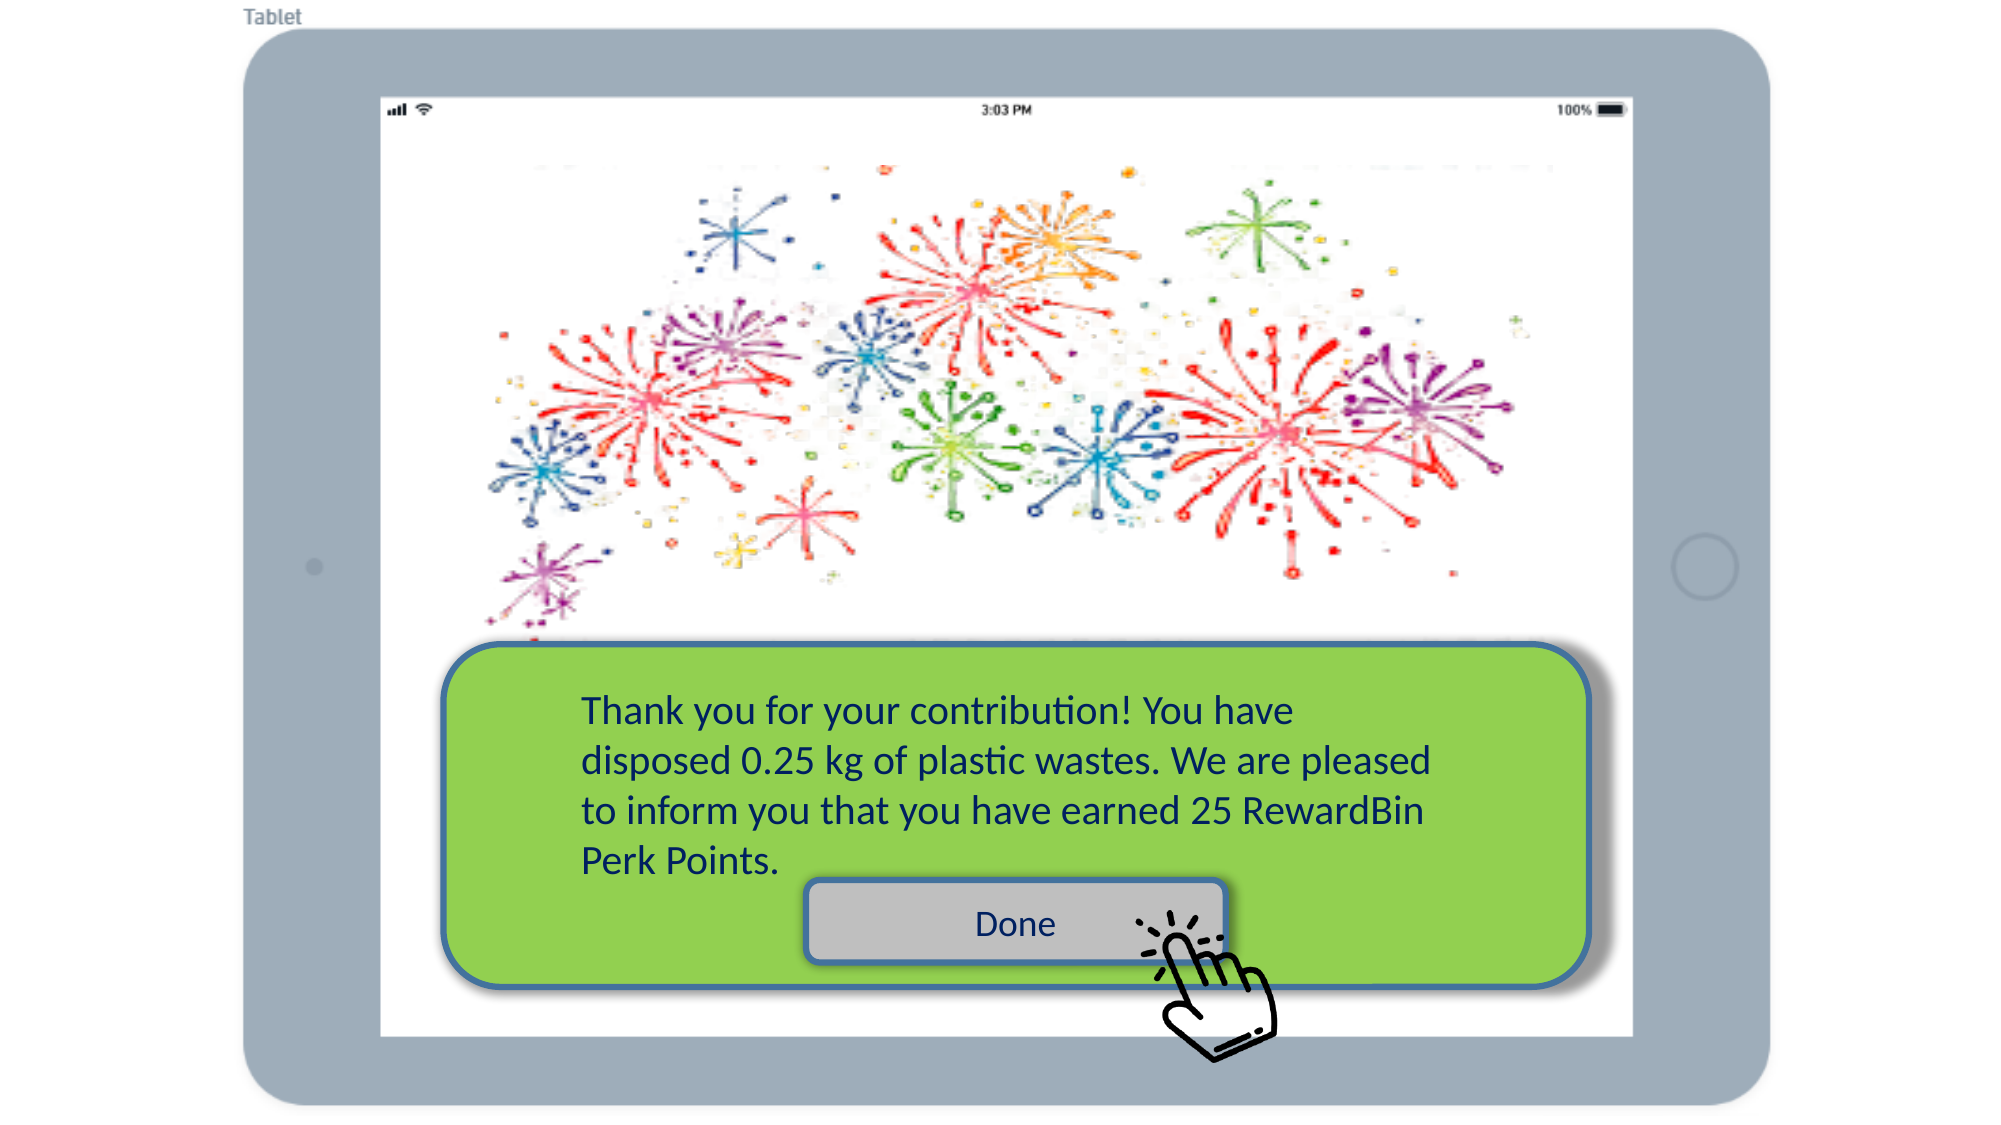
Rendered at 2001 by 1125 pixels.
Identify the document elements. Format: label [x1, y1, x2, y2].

picture [223, 0, 1786, 1116]
